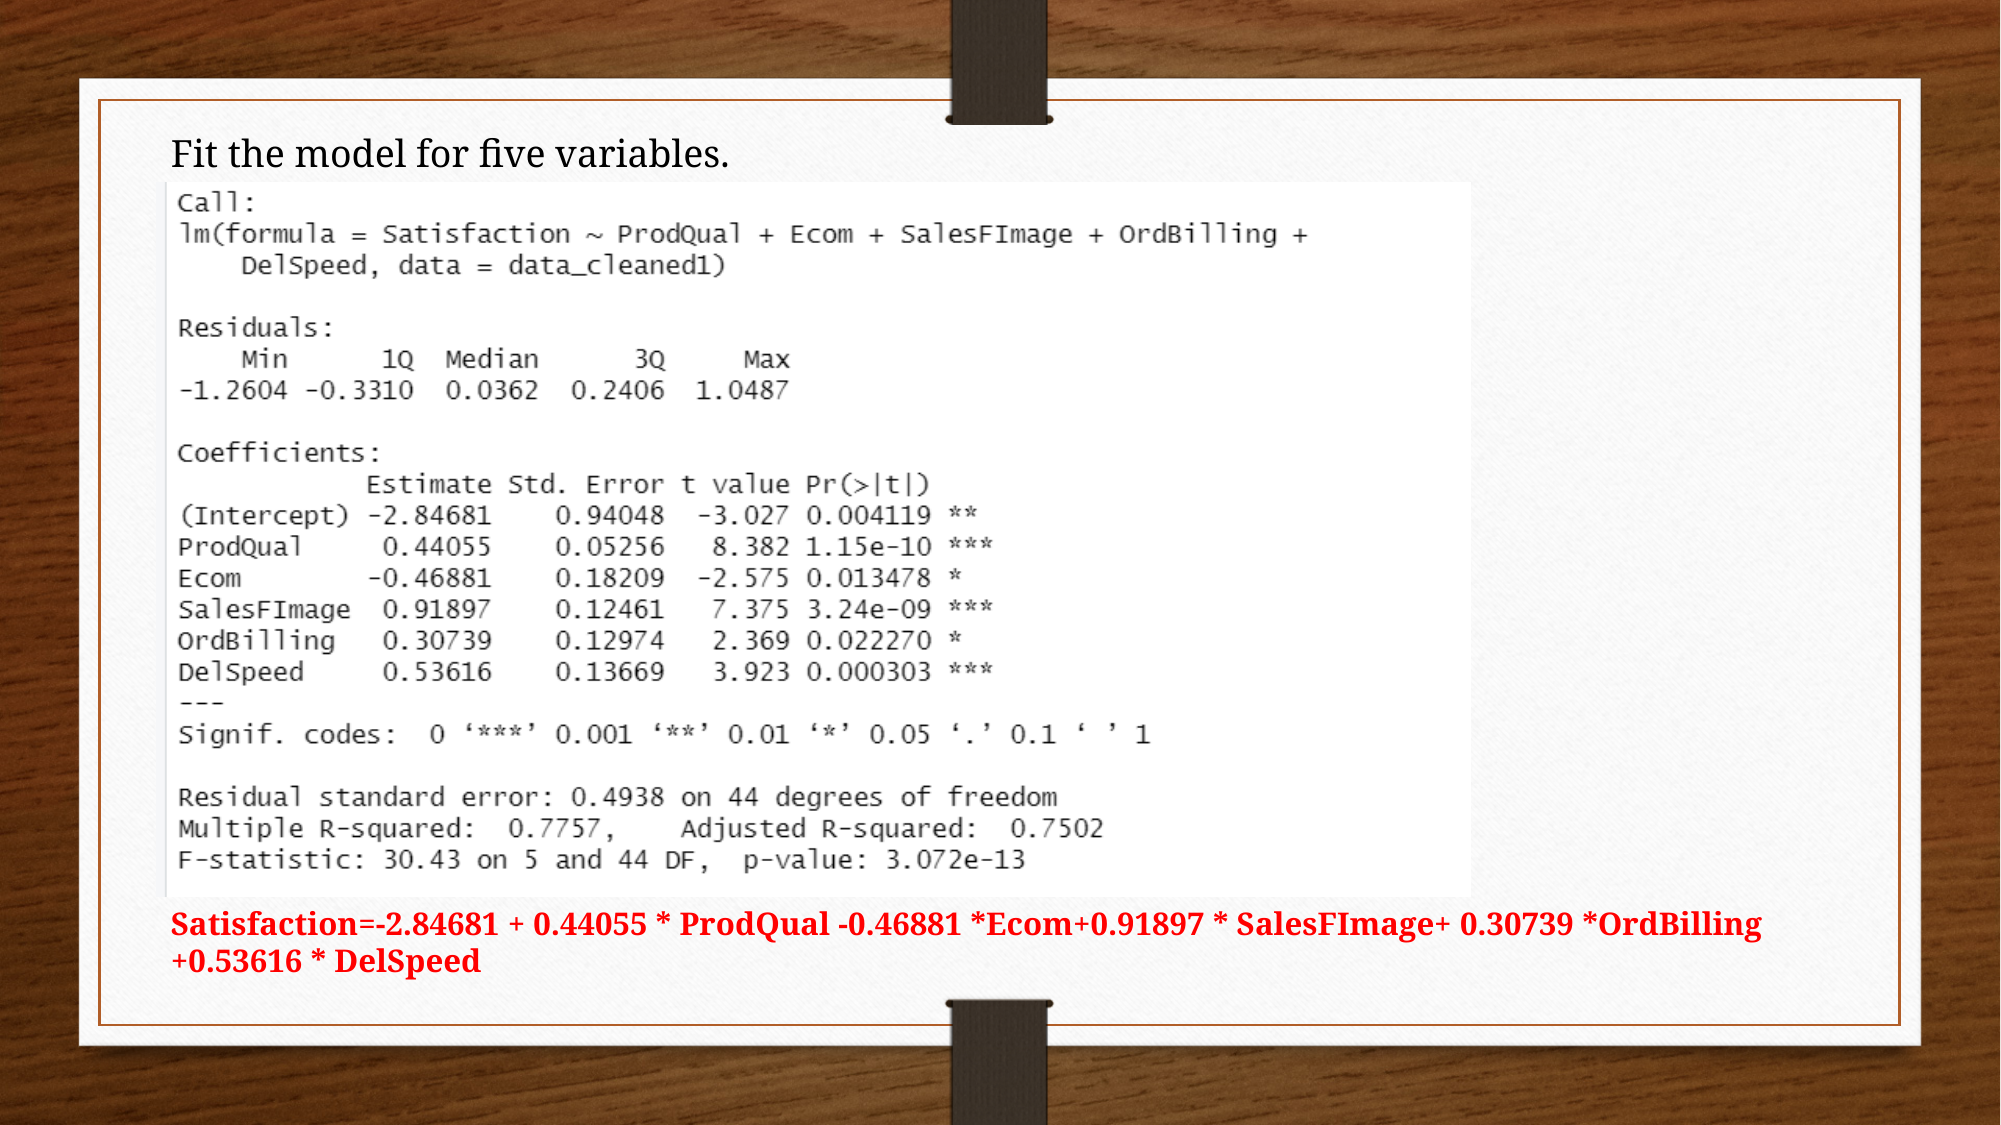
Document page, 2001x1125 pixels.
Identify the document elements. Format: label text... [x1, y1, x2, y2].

text_box Fit the model for five variables. [156, 122, 1748, 182]
text_box Satisfaction=-2.84681 + 0.44055 * ProdQual -0.46881 *Ecom+0.91897 * SalesFImage+ 0.30739 *OrdBilling +0.53616 * DelSpeed [156, 896, 1870, 987]
picture [0, 0, 948, 1125]
picture [101, 0, 2001, 1125]
